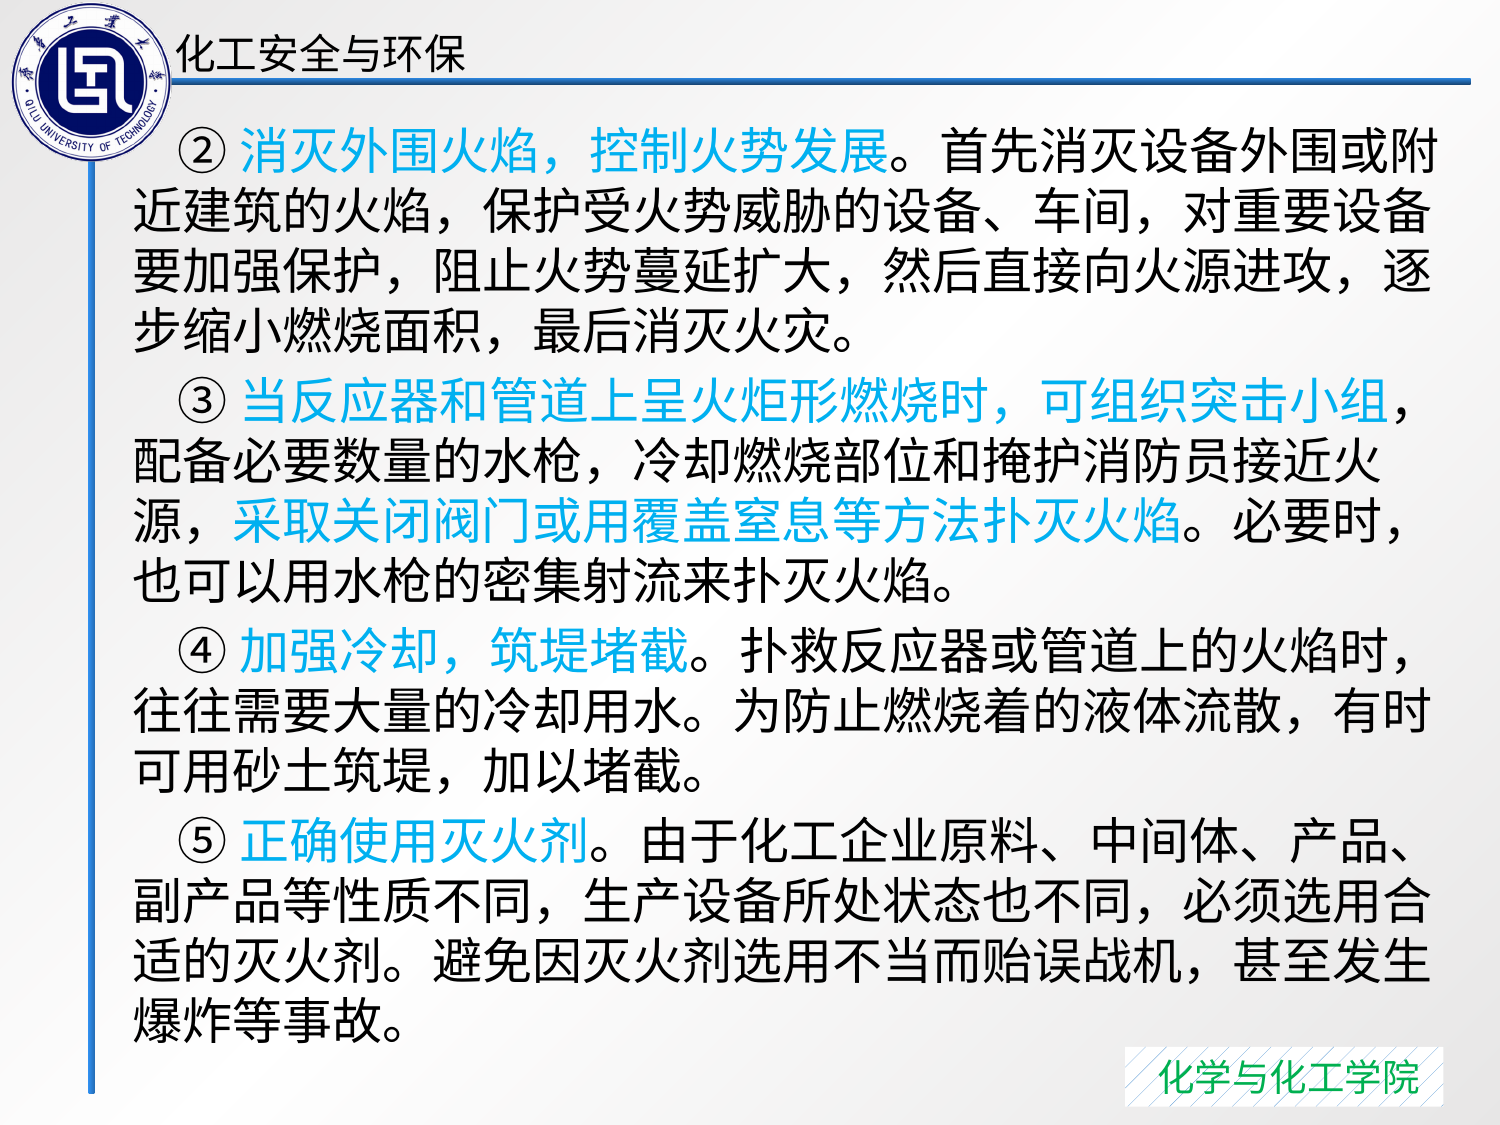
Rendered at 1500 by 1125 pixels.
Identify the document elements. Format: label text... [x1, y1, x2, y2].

picture [11, 2, 172, 162]
list ②消灭外围火焰，控制火势发展。首先消灭设备外围或附近建筑的火焰，保护受火势威胁的设备、车间，对重要设备要加强保护，阻止火势蔓延扩大，然后直接向火源进攻，逐步缩小燃烧面积，最后消灭火灾。 ③当反应器和管道上呈火炬形燃烧时，可组织突击小组，配备必要数量的水枪，冷却燃烧部位和掩护消防员接近火源，采取关闭阀门或用覆盖窒息等方法扑灭火焰。必要时，也可以用水枪的密集射流来扑灭火焰。 ④加强冷却，筑堤堵截。扑救反应器或管道上的火焰时，往往需要大量的冷却用水。为防止燃烧着的液体流散，有时可用砂土筑堤，加以堵截。 ⑤正确使用灭火剂。由于化工企业原料、中间体、产品、副产品等性质不同，生产设备所处状态也不同，必须选用合适的灭火剂。避免因灭火剂选用不当而贻误战机，甚至发生爆炸等事故。 [116, 111, 1471, 1048]
